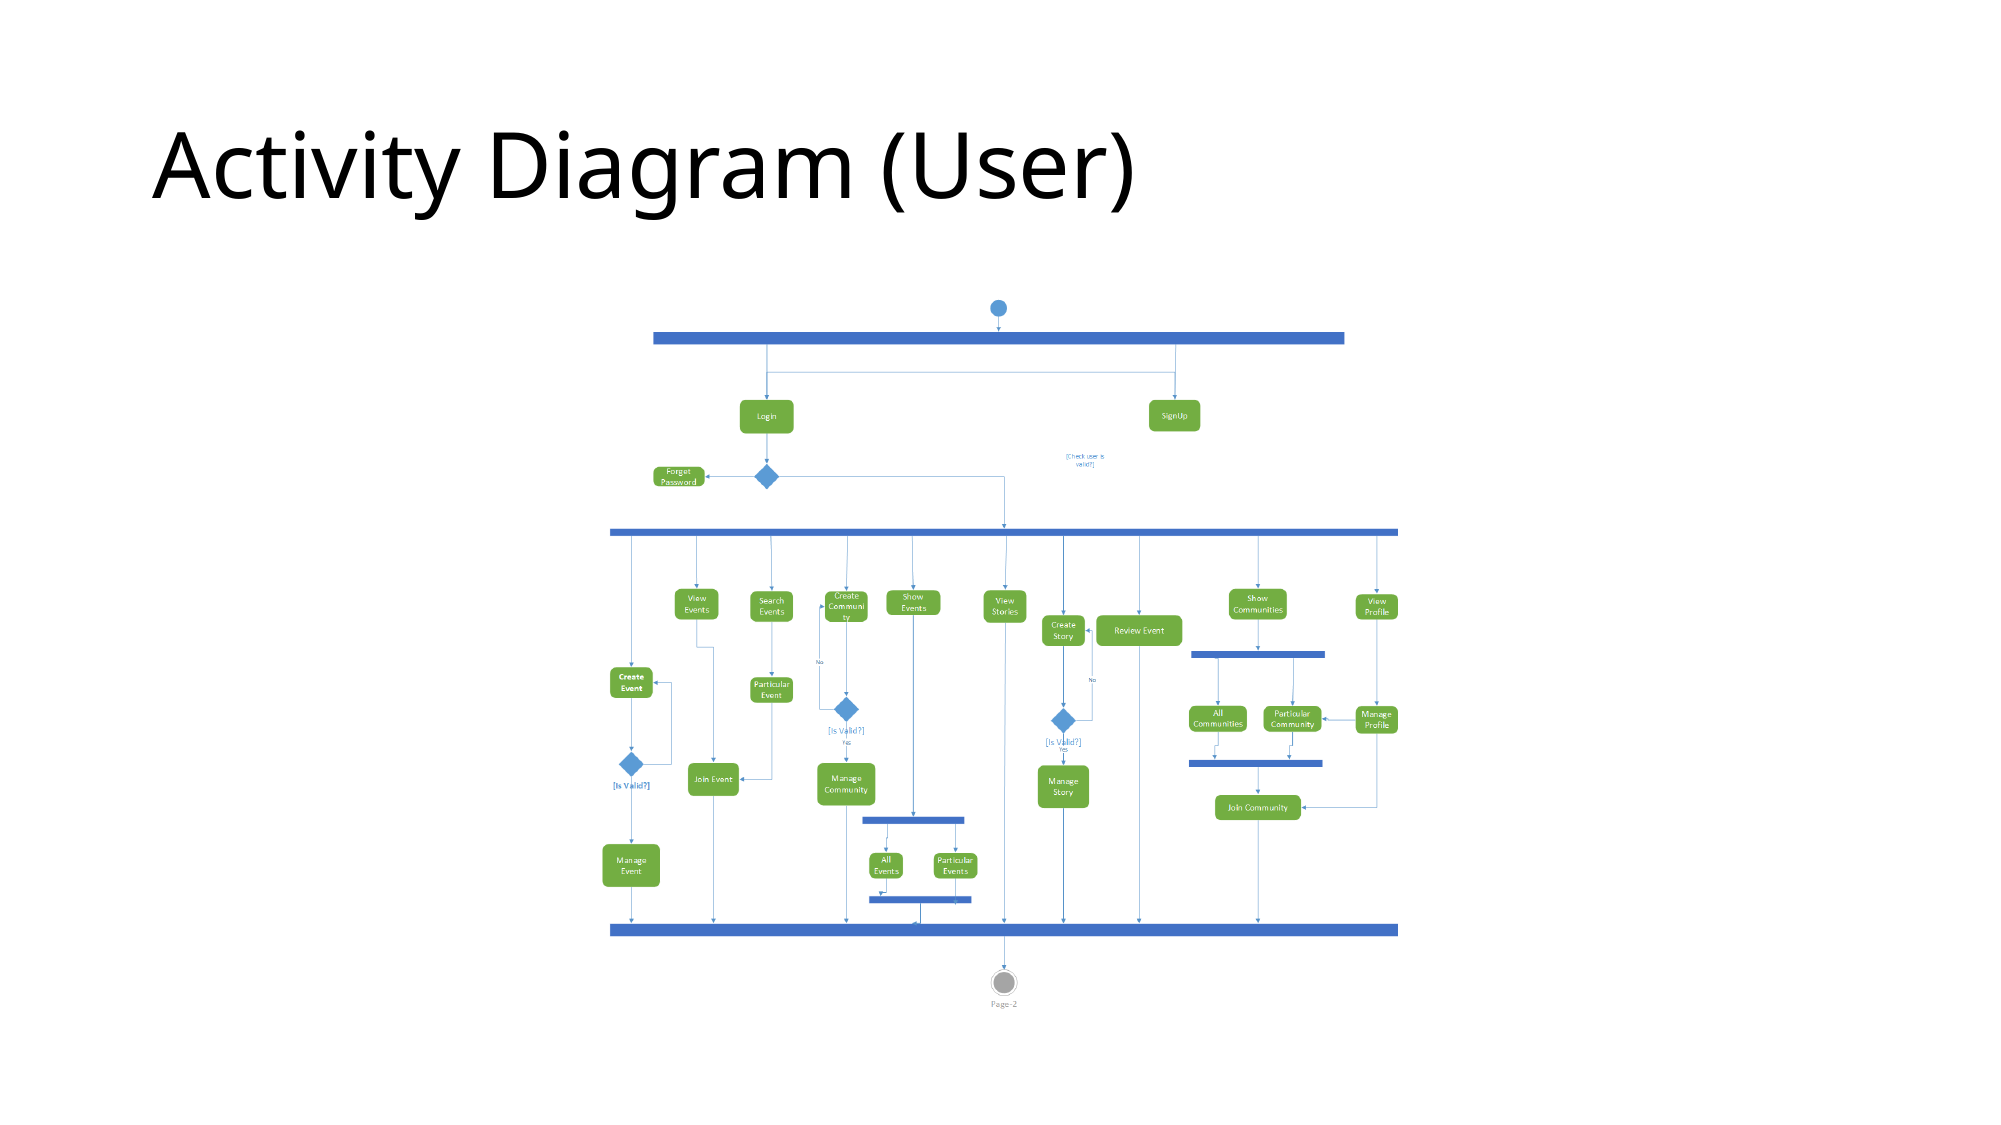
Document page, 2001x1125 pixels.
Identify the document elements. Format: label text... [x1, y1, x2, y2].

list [601, 299, 1399, 1014]
title Activity Diagram (User) [137, 59, 1863, 278]
